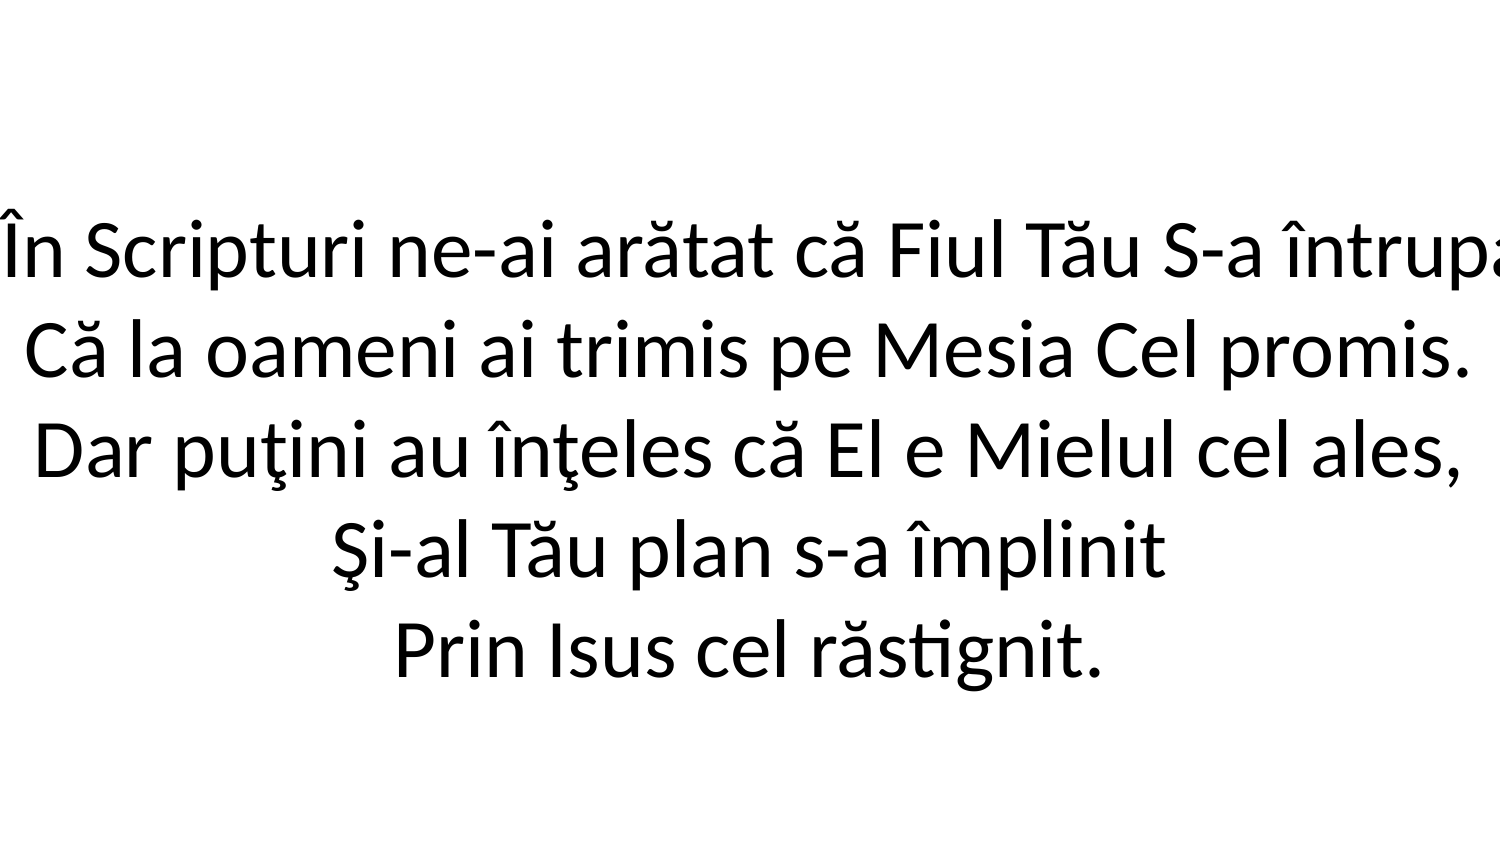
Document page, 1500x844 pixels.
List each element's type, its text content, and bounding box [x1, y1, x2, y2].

text_box 2. În Scripturi ne-ai arătat că Fiul Tău S-a întrupat, Că la oameni ai trimis pe Mesia Cel promis. Dar puţini au înţeles că El e Mielul cel ales, Şi-al Tău plan s-a împlinit Prin Isus cel răstignit. [0, 142, 1500, 702]
